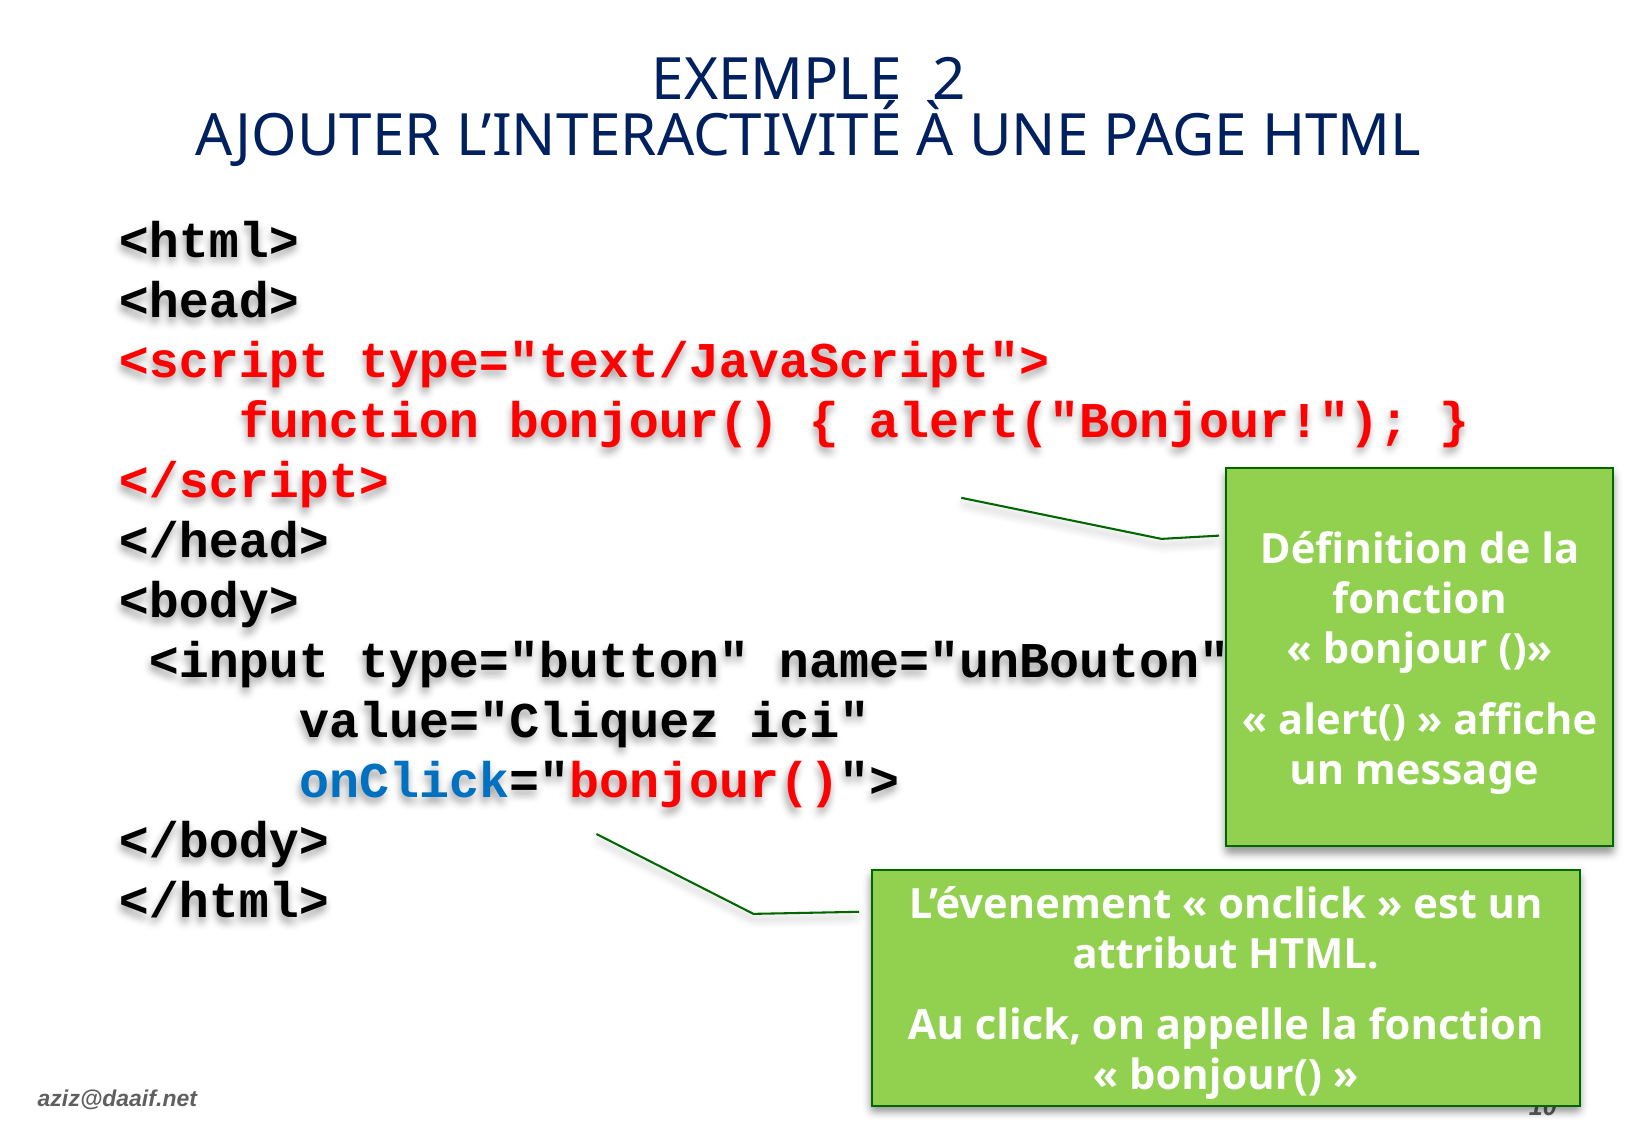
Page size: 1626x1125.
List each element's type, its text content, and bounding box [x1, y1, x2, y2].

text_box Définition de la fonction « bonjour ()» « alert() » affiche un message [1225, 468, 1614, 847]
list <html> <head> <script type="text/JavaScript"> function bonjour() { alert("Bonjour!"); } </script> </head> <body> <input type="button" name="unBouton" value="Cliquez ici" onClick="bonjour()"> </body> </html> [103, 199, 1505, 936]
title Exemple 2 Ajouter l’interactivité à une page HTML [53, 52, 1564, 170]
text_box L’évenement « onclick » est un attribut HTML. Au click, on appelle la fonction « bonjour() » [871, 869, 1581, 1106]
